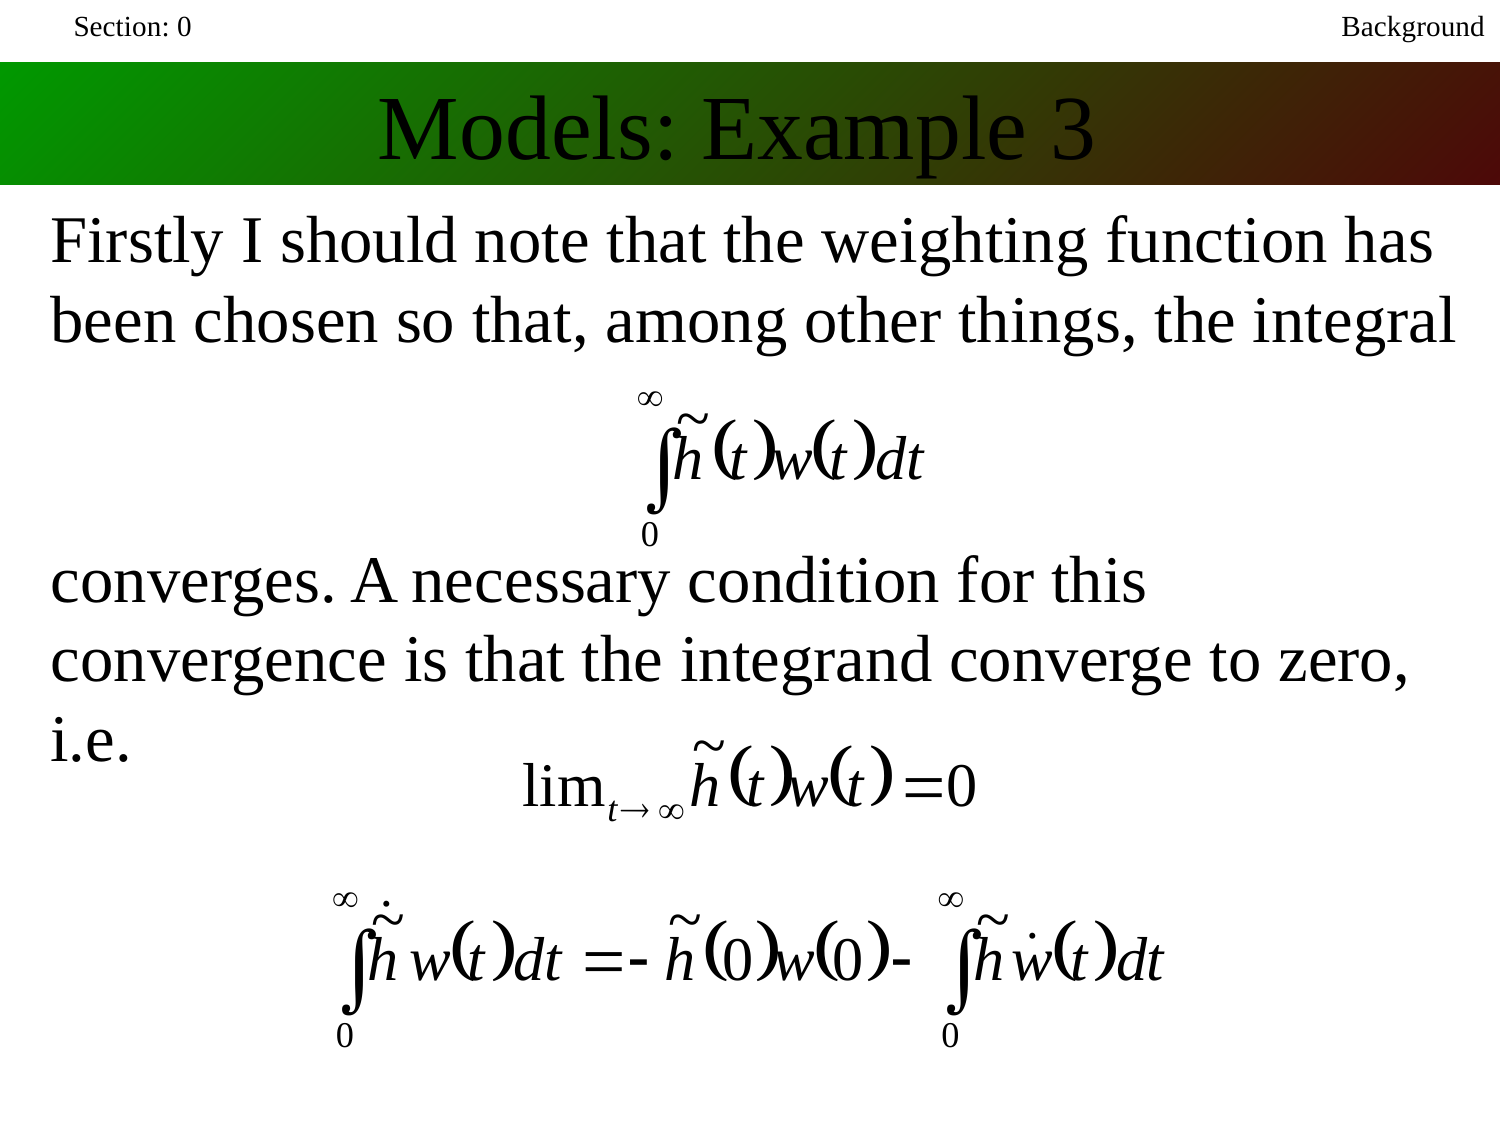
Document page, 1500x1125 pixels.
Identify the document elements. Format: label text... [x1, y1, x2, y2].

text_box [626, 365, 939, 563]
text_box Firstly I should note that the weighting function has been chosen so that, among other things, the integral [35, 188, 1494, 364]
text_box converges. A necessary condition for this convergence is that the integrand converge to zero, i.e. [35, 527, 1494, 783]
text_box [1375, 62, 1500, 185]
text_box Models: Example 3 [99, 59, 1375, 188]
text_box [321, 866, 1179, 1064]
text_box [513, 733, 987, 838]
text_box Section: 0 [0, 0, 266, 50]
text_box [0, 62, 99, 185]
text_box Background [1234, 0, 1500, 50]
